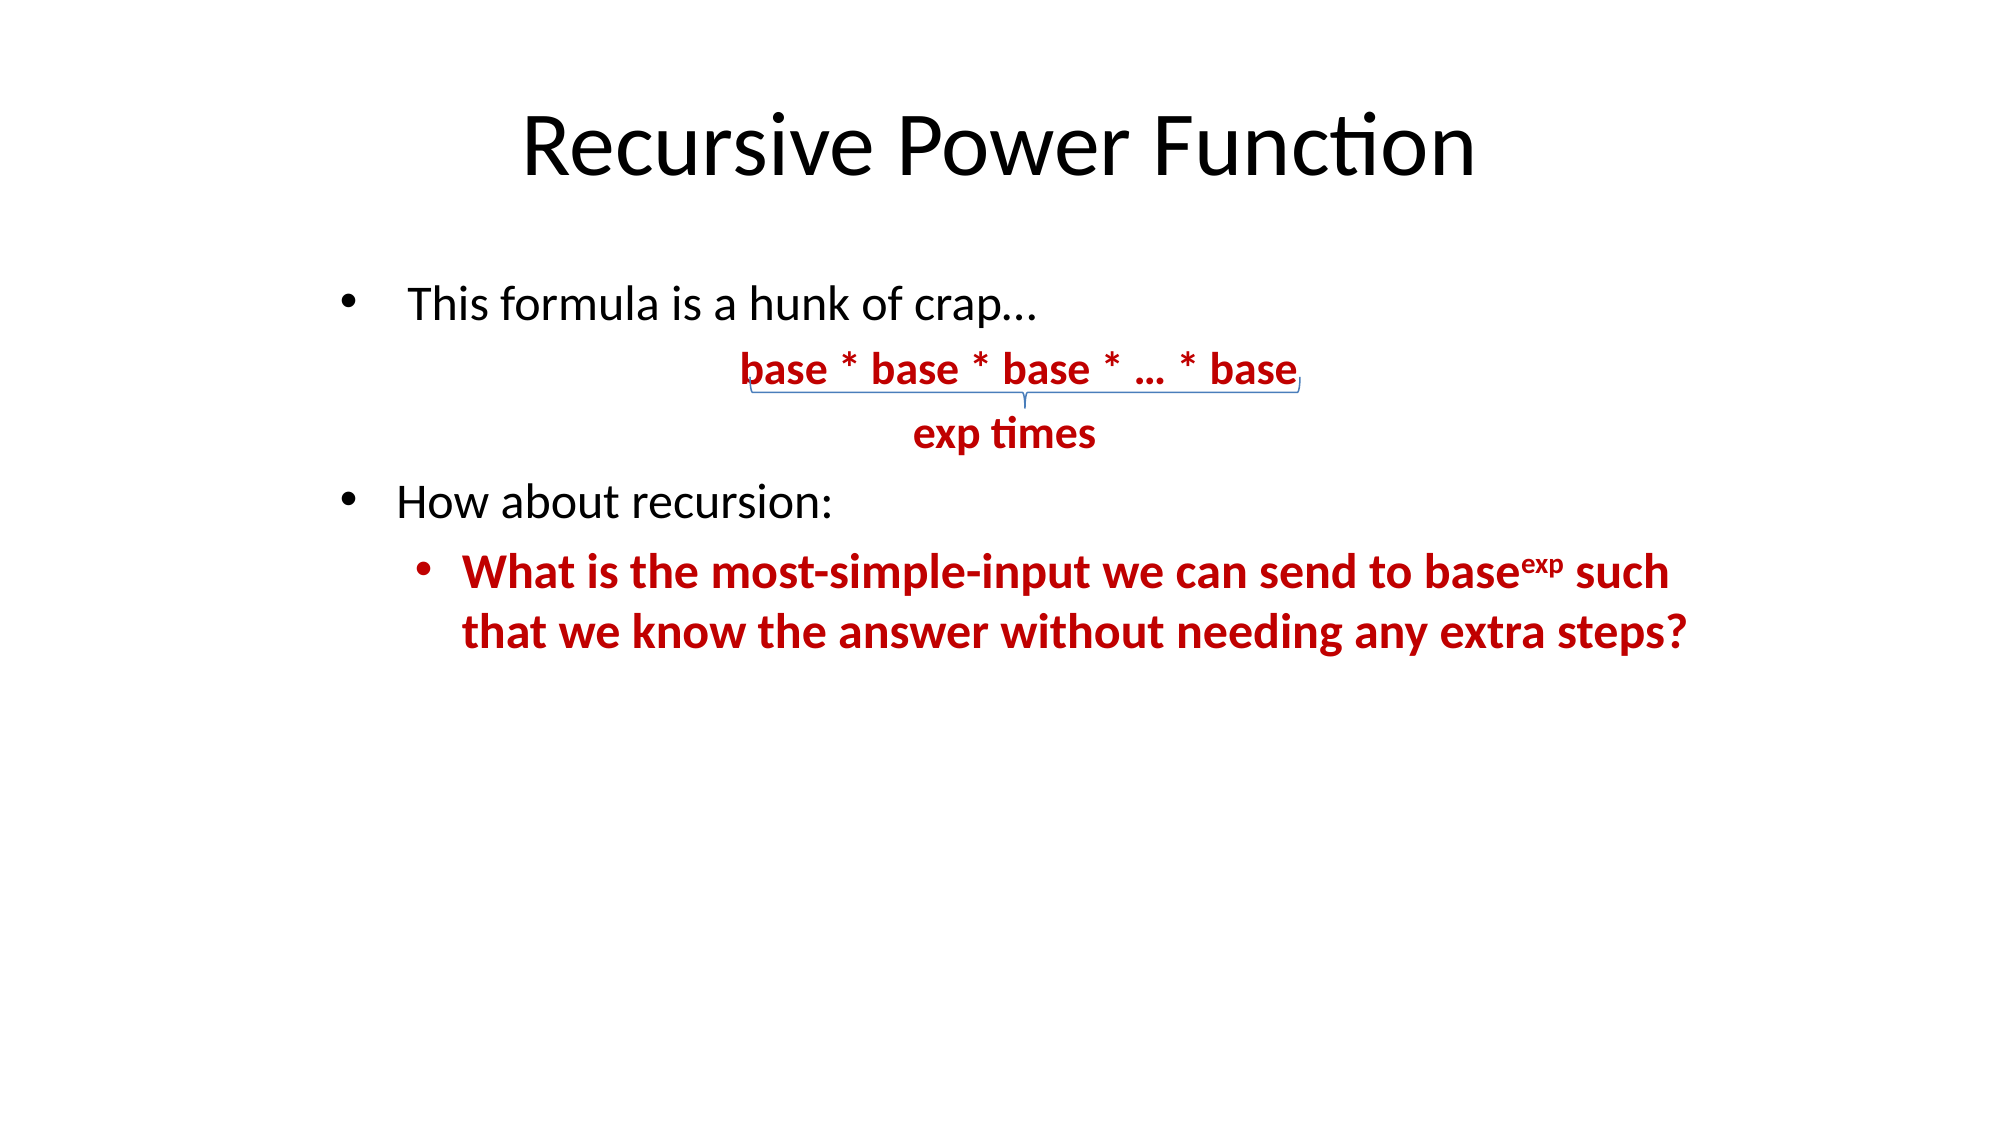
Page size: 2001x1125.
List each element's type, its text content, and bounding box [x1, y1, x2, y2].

title Recursive Power Function [99, 45, 1900, 233]
list This formula is a hunk of crap… base * base * base * … * base exp times How about recursion: What is the most-simple-input we can send to baseexp such that we know the answer without needing any extra steps? [324, 262, 1713, 1005]
text_box [749, 376, 1301, 409]
